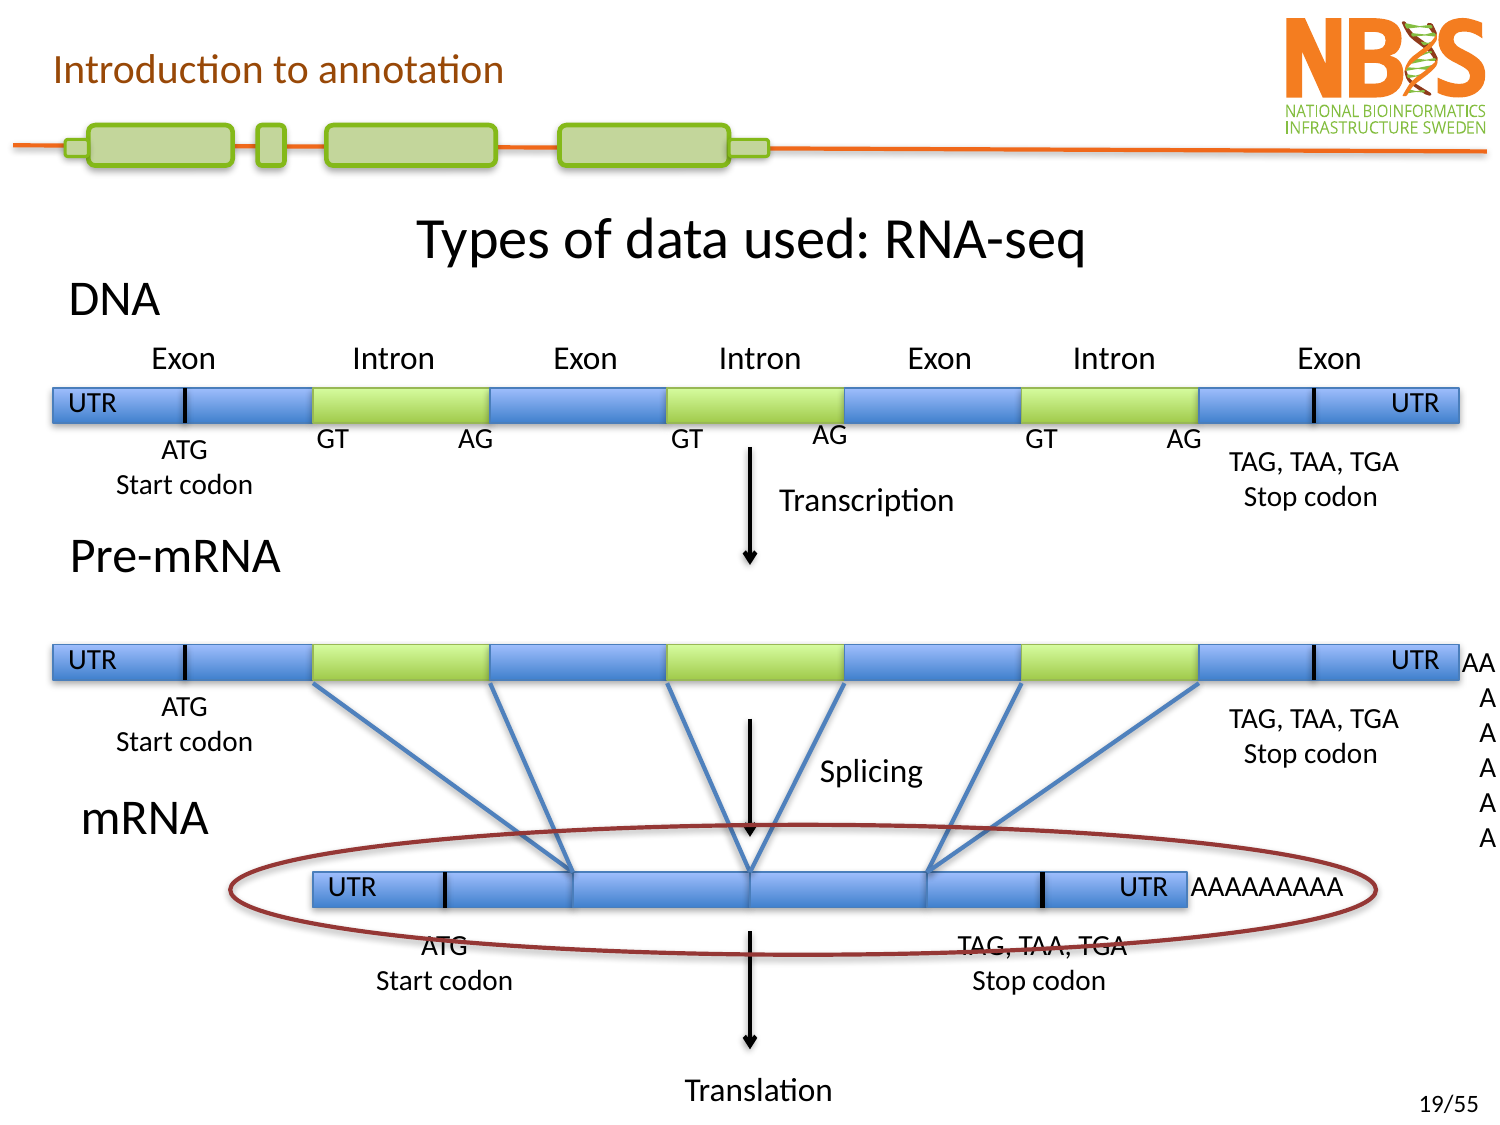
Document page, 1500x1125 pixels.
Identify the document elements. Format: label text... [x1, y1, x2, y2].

text_box [187, 387, 311, 424]
text_box [844, 387, 1020, 424]
text_box Splicing [849, 742, 920, 797]
text_box Exon [892, 328, 988, 384]
text_box Transcription [764, 470, 970, 526]
text_box ATG Start codon [361, 940, 529, 1004]
text_box [489, 387, 665, 424]
text_box Intron [1058, 328, 1171, 384]
text_box [666, 644, 842, 681]
text_box [133, 644, 182, 680]
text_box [312, 682, 488, 873]
text_box [1198, 644, 1311, 681]
text_box Exon [136, 328, 232, 384]
text_box UTR [53, 632, 133, 683]
text_box [1198, 387, 1312, 424]
text_box ATG Start codon [101, 680, 269, 765]
text_box AAAAA [1464, 671, 1500, 861]
text_box [187, 644, 310, 681]
text_box Types of data used: RNA-seq [76, 192, 1427, 288]
text_box AG [1151, 411, 1217, 462]
text_box UTR [53, 376, 133, 426]
text_box [229, 824, 1377, 956]
text_box mRNA [65, 777, 225, 853]
text_box [489, 644, 664, 681]
text_box [844, 644, 1019, 681]
text_box [1021, 644, 1196, 681]
text_box ATG Start codon [101, 423, 269, 508]
text_box [1021, 387, 1197, 424]
text_box Intron [337, 328, 451, 384]
text_box [312, 644, 487, 681]
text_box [666, 682, 748, 873]
text_box [1456, 387, 1460, 424]
text_box TAG, TAA, TGA Stop codon [1214, 691, 1415, 777]
text_box GT [656, 411, 719, 462]
text_box GT [301, 411, 365, 462]
text_box Translation [669, 1060, 849, 1116]
text_box Intron [703, 328, 817, 384]
text_box [312, 387, 488, 424]
text_box DNA [53, 257, 176, 333]
text_box Introduction to annotation [38, 34, 520, 100]
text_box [489, 682, 574, 873]
text_box TAG, TAA, TGA Stop codon [942, 951, 1143, 1004]
text_box AG [797, 408, 863, 458]
text_box GT [1010, 411, 1073, 462]
text_box AA [1447, 636, 1500, 686]
text_box [666, 387, 843, 424]
slide_number 19/55 [1403, 1080, 1500, 1125]
text_box [1316, 644, 1376, 681]
text_box [1316, 387, 1376, 424]
text_box AG [443, 411, 509, 462]
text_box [749, 682, 845, 873]
text_box AAAAAAAAA [1323, 860, 1359, 871]
text_box Exon [1282, 328, 1378, 384]
text_box UTR [1376, 632, 1456, 683]
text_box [926, 682, 1200, 873]
text_box UTR [1376, 376, 1456, 426]
text_box Pre-mRNA [55, 514, 296, 590]
text_box TAG, TAA, TGA Stop codon [1214, 434, 1415, 520]
text_box [133, 387, 183, 423]
text_box Exon [538, 328, 633, 384]
